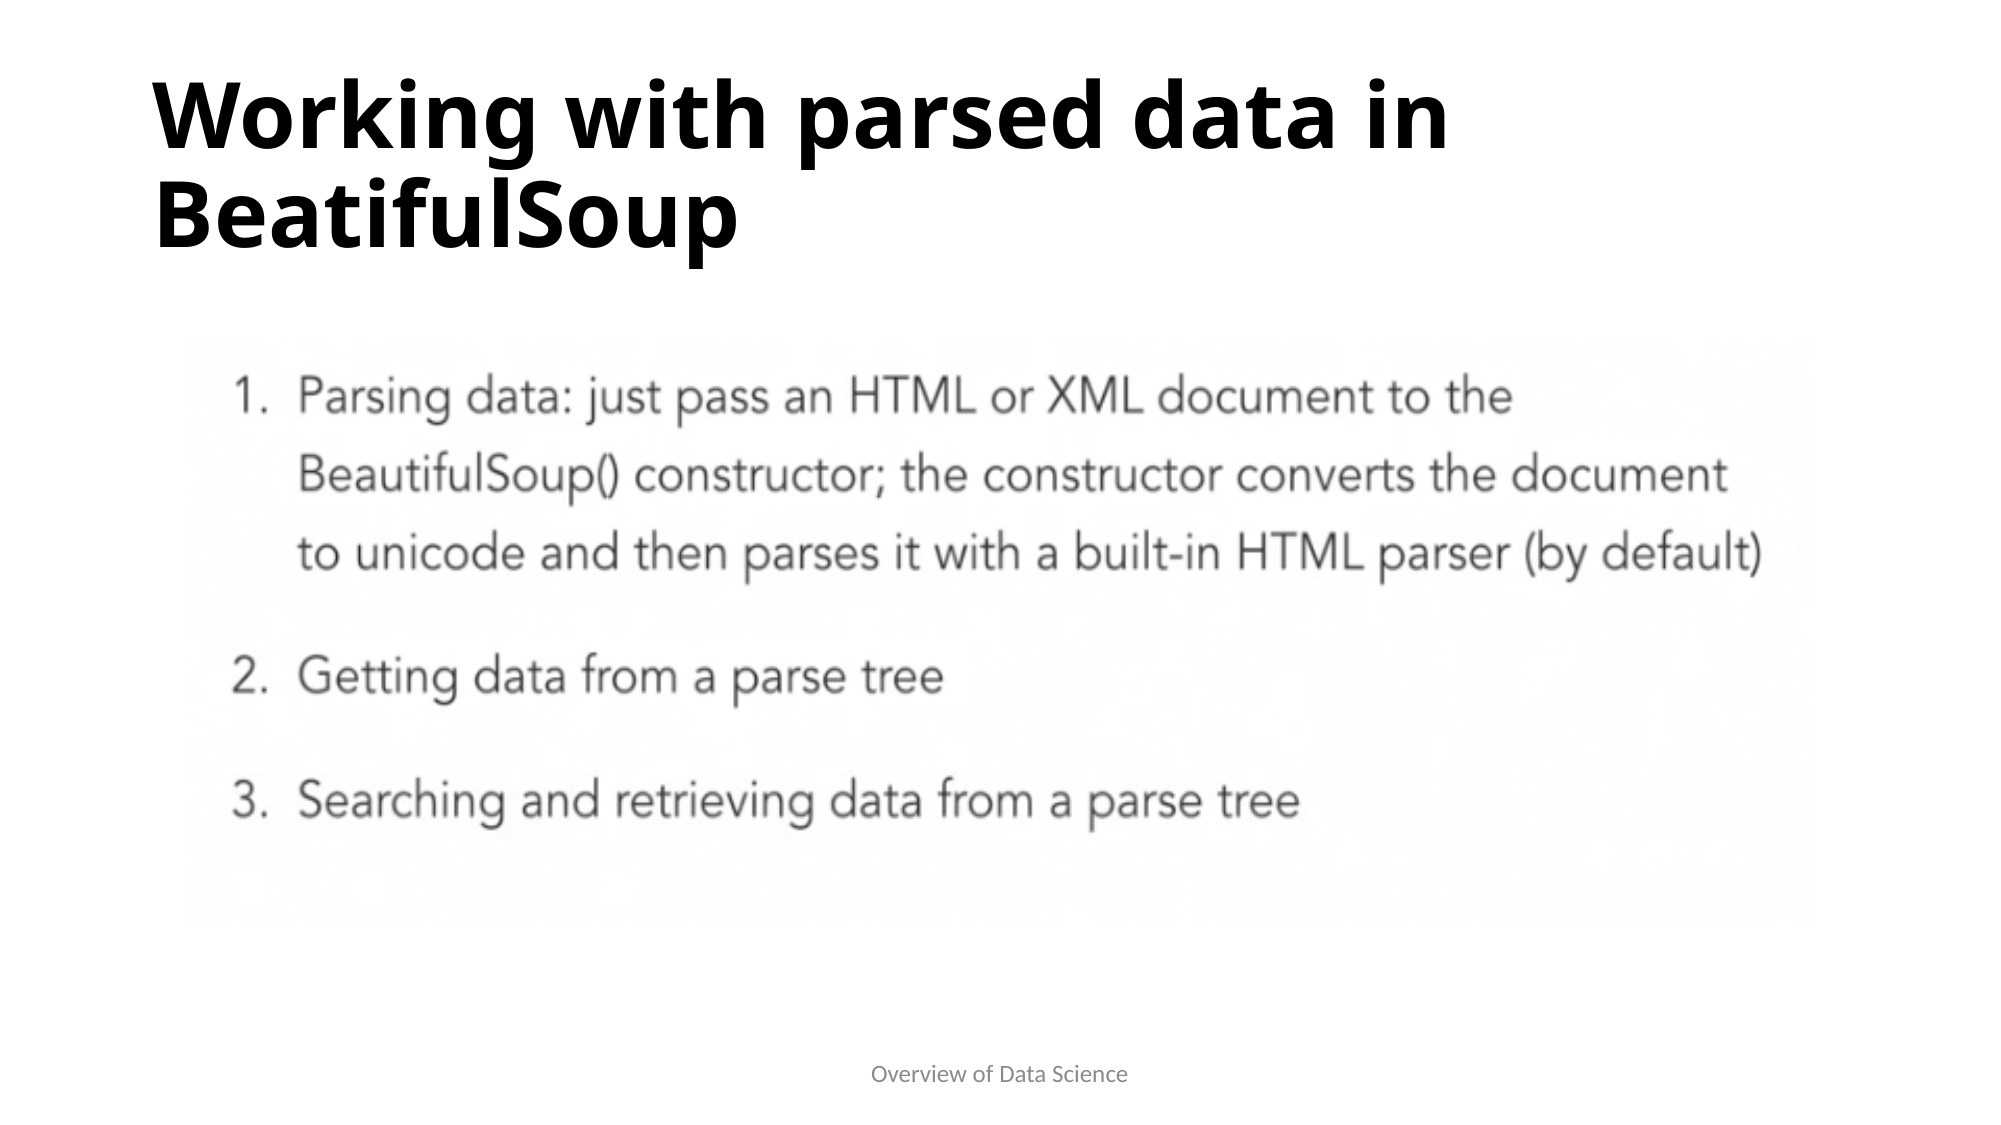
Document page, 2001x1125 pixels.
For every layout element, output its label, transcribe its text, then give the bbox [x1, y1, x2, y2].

footer Overview of Data Science [662, 1042, 1338, 1103]
title Working with parsed data in BeatifulSoup [137, 59, 1863, 278]
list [186, 339, 1814, 925]
